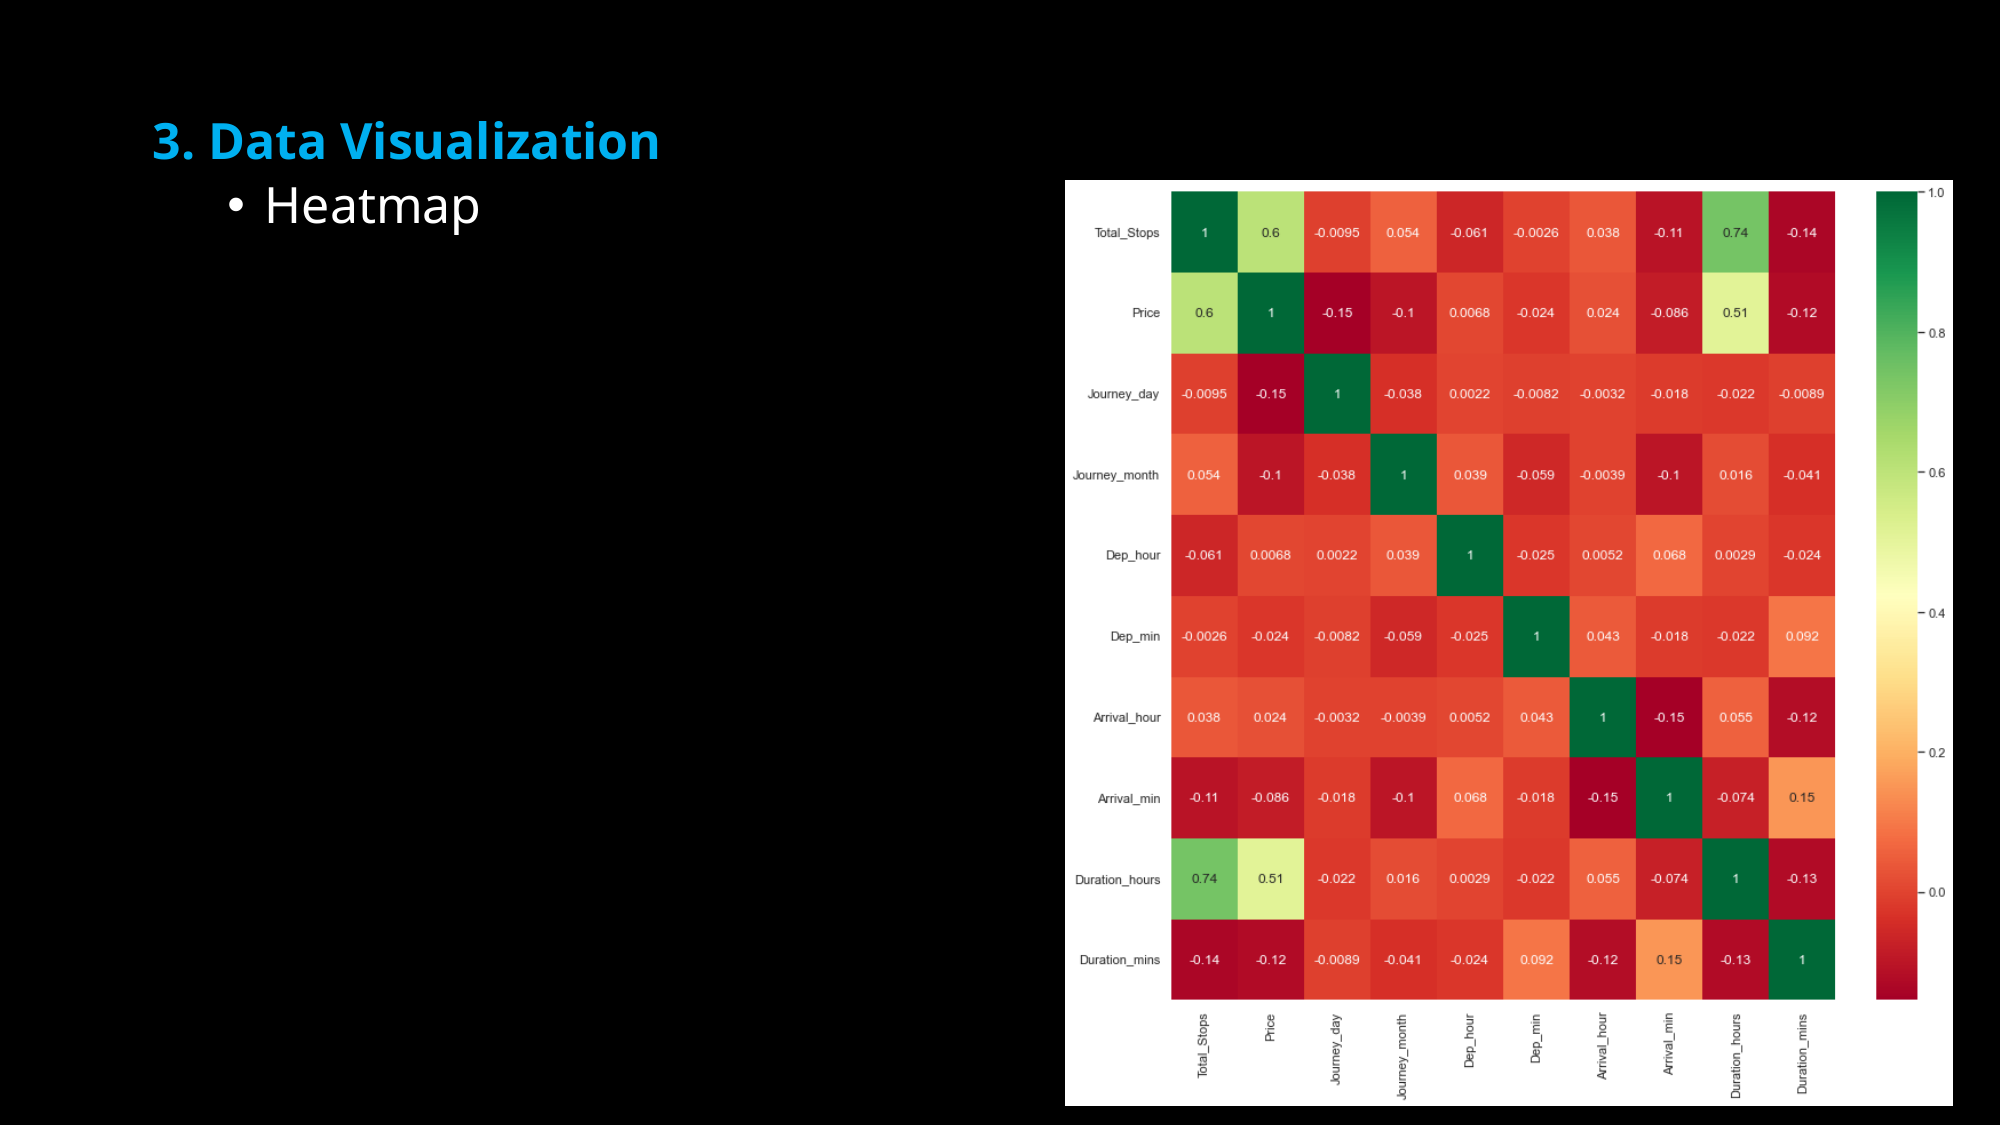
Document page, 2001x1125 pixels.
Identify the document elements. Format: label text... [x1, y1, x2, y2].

picture [1065, 180, 1953, 1107]
list 3. Data Visualization Heatmap [137, 108, 1863, 823]
